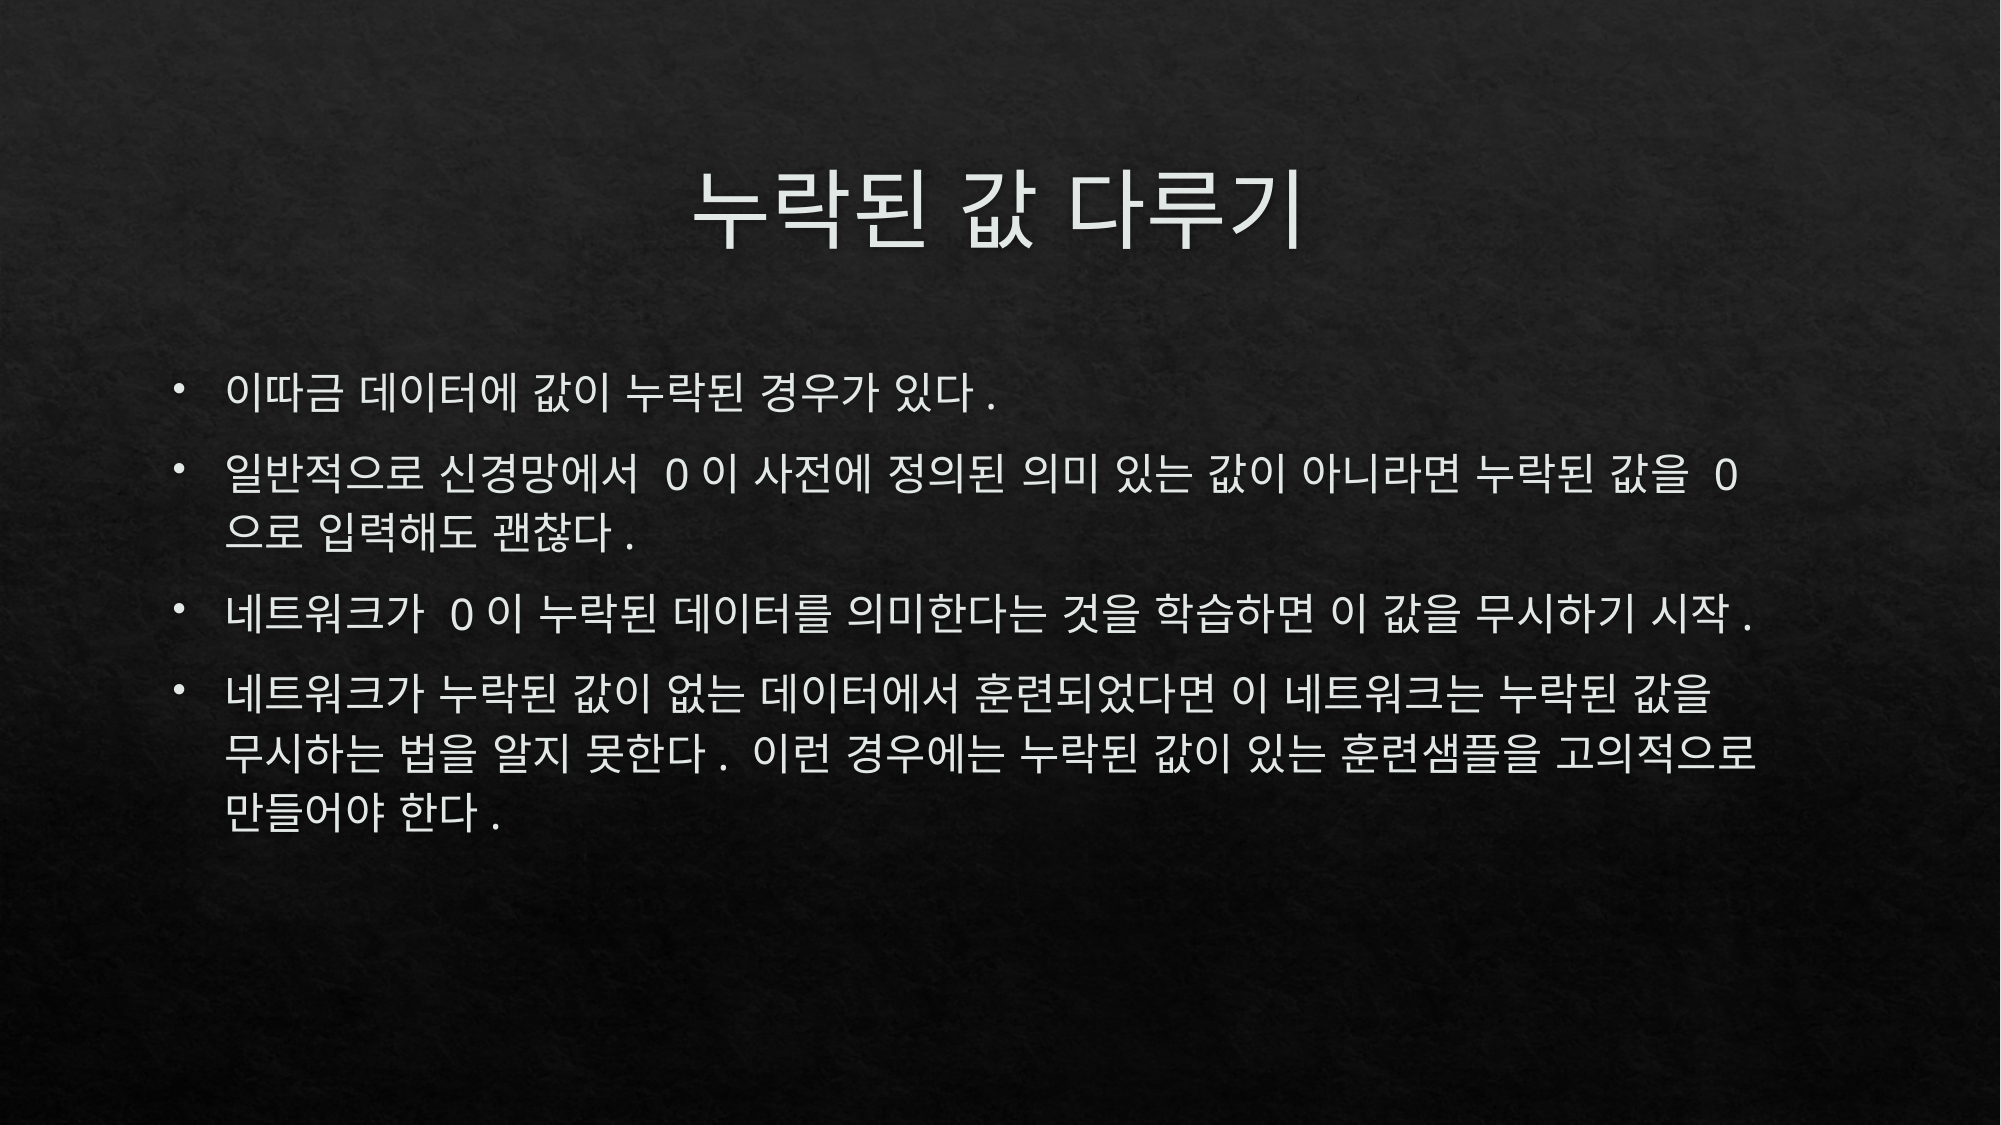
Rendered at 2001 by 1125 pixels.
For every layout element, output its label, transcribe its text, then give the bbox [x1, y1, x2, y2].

list 이따금 데이터에 값이 누락된 경우가 있다. 일반적으로 신경망에서 0이 사전에 정의된 의미 있는 값이 아니라면 누락된 값을 0으로 입력해도 괜찮다. 네트워크가 0이 누락된 데이터를 의미한다는 것을 학습하면 이 값을 무시하기 시작. 네트워크가 누락된 값이 없는 데이터에서 훈련되었다면 이 네트워크는 누락된 값을 무시하는 법을 알지 못한다. 이런 경우에는 누락된 값이 있는 훈련샘플을 고의적으로 만들어야 한다. [149, 340, 1849, 950]
title 누락된 값 다루기 [149, 99, 1849, 307]
